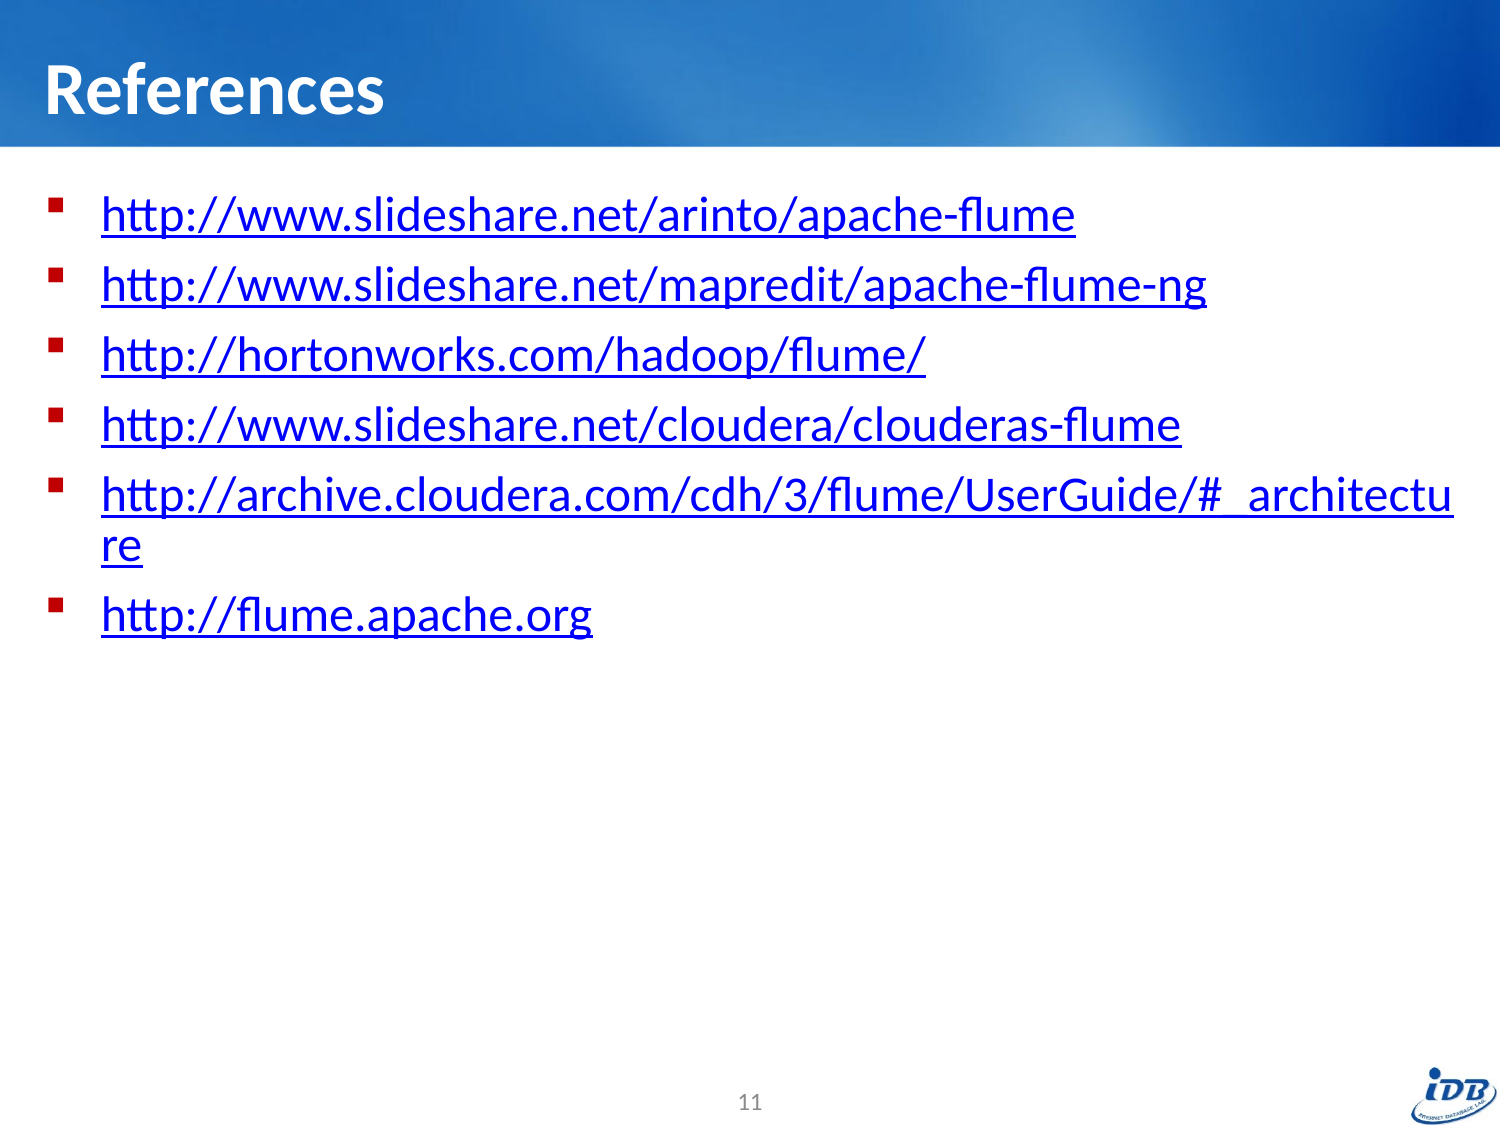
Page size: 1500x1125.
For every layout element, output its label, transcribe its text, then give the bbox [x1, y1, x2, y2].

picture [0, 0, 1500, 1125]
list http://www.slideshare.net/arinto/apache-flume http://www.slideshare.net/mapredit/apache-flume-ng http://hortonworks.com/hadoop/flume/ http://www.slideshare.net/cloudera/clouderas-flume http://archive.cloudera.com/cdh/3/flume/UserGuide/#_architecture http://flume.apache.org [29, 174, 1471, 1071]
slide_number 11 [684, 1082, 816, 1118]
title References [29, 19, 1471, 149]
